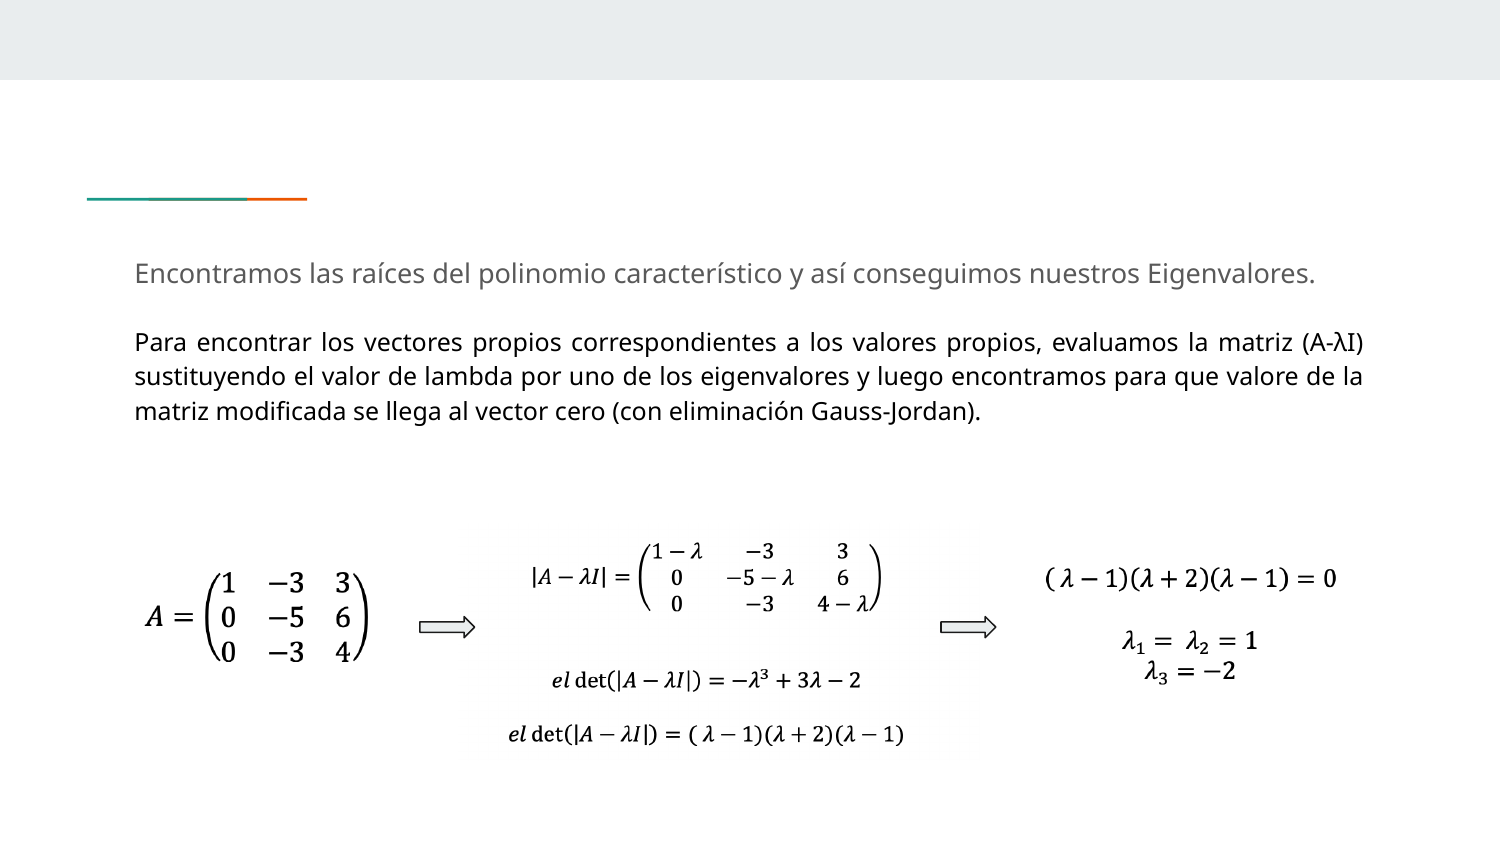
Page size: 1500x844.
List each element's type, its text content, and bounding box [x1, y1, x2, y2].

picture [0, 516, 980, 762]
list Encontramos las raíces del polinomio característico y así conseguimos nuestros Eigenvalores. Para encontrar los vectores propios correspondientes a los valores propios, evaluamos la matriz (A-λI) sustituyendo el valor de lambda por uno de los eigenvalores y luego encontramos para que valore de la matriz modificada se llega al vector cero (con eliminación Gauss-Jordan). [119, 236, 1381, 608]
picture [1030, 559, 1500, 725]
text_box [985, 616, 996, 638]
